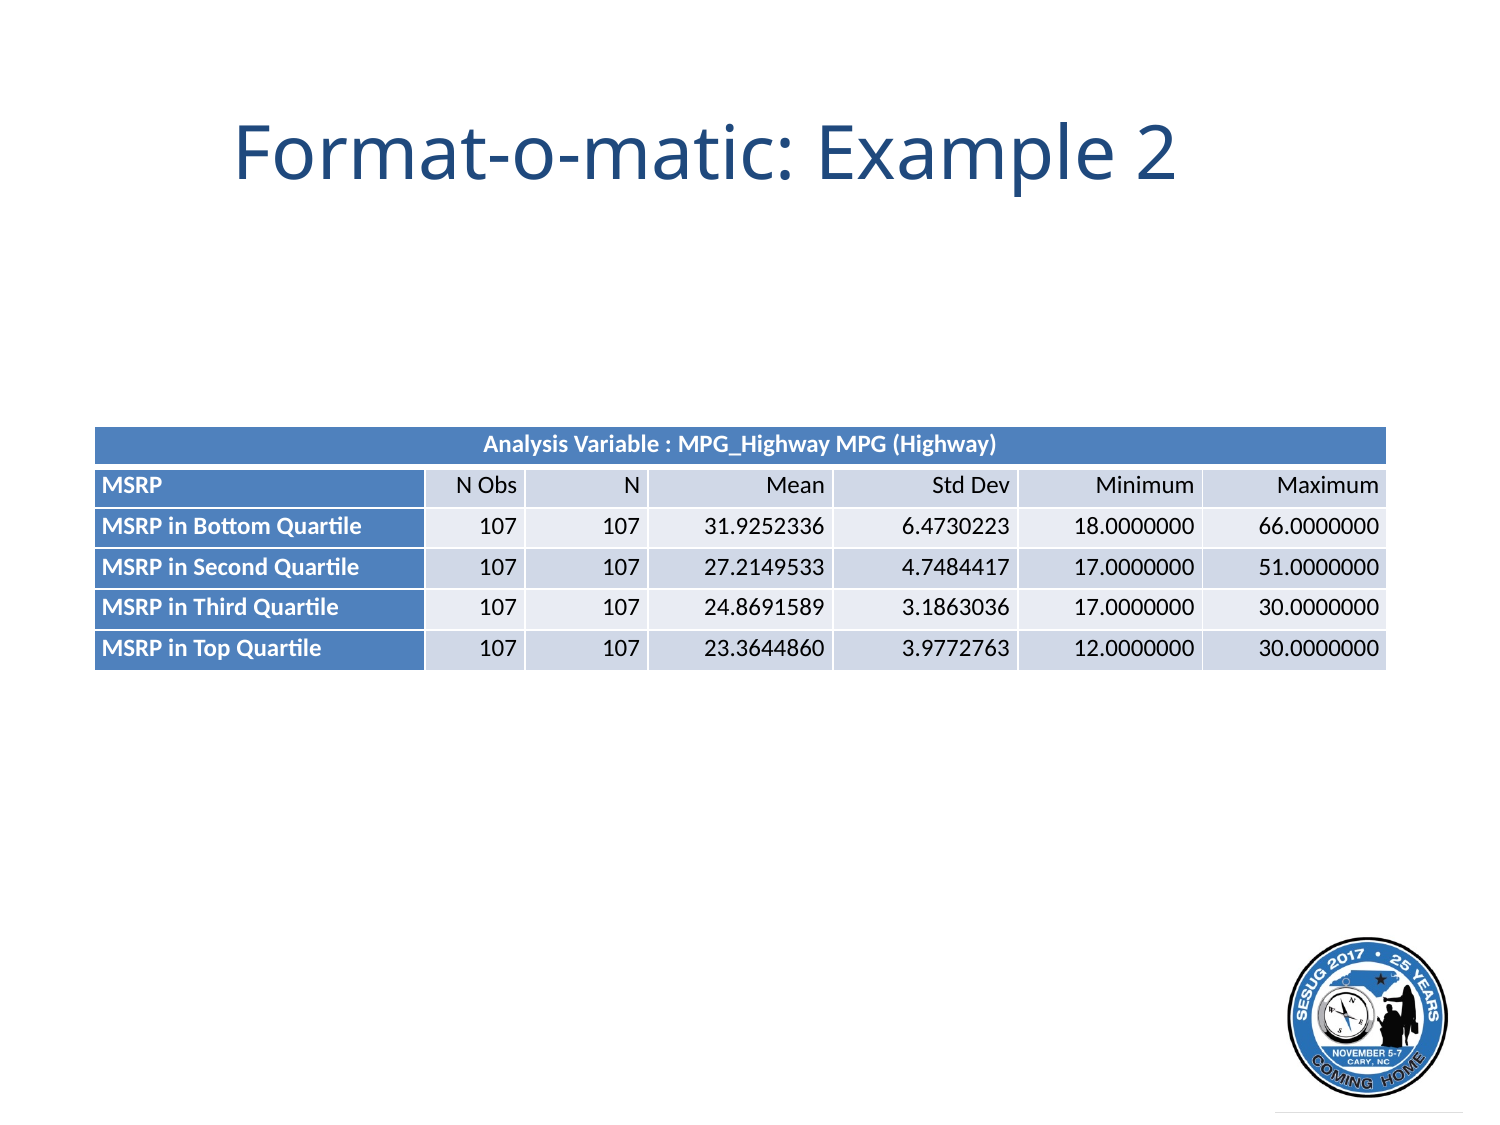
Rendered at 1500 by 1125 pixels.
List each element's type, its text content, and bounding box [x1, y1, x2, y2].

title Format-o-matic: Example 2 [0, 75, 1413, 225]
table_cell MSRP [95, 470, 424, 507]
table_cell 107 [426, 631, 524, 670]
table_cell MSRP in Third Quartile [95, 590, 424, 629]
table_cell MSRP in Second Quartile [95, 549, 424, 588]
picture [1275, 924, 1463, 1113]
table_cell 17.0000000 [1019, 590, 1202, 629]
table_cell 18.0000000 [1019, 509, 1202, 547]
table_cell 107 [526, 549, 647, 588]
table_cell N Obs [426, 470, 524, 507]
table_cell 51.0000000 [1203, 549, 1386, 588]
table_cell 30.0000000 [1203, 631, 1386, 670]
table_cell 107 [526, 590, 647, 629]
table_cell Maximum [1203, 470, 1386, 507]
table_cell 6.4730223 [834, 509, 1017, 547]
table_cell Mean [649, 470, 832, 507]
table_cell 107 [426, 549, 524, 588]
table_header Analysis Variable : MPG_Highway MPG (Highway) [95, 427, 1386, 464]
table_cell 4.7484417 [834, 549, 1017, 588]
table_cell 31.9252336 [649, 509, 832, 547]
table_cell 107 [526, 509, 647, 547]
table_cell 24.8691589 [649, 590, 832, 629]
table_cell Minimum [1019, 470, 1202, 507]
table_cell 17.0000000 [1019, 549, 1202, 588]
table_cell 27.2149533 [649, 549, 832, 588]
table_cell 107 [426, 509, 524, 547]
table_cell 23.3644860 [649, 631, 832, 670]
table_cell 12.0000000 [1019, 631, 1202, 670]
table_cell 30.0000000 [1203, 590, 1386, 629]
table_cell 3.1863036 [834, 590, 1017, 629]
table_cell 3.9772763 [834, 631, 1017, 670]
table_cell MSRP in Bottom Quartile [95, 509, 424, 547]
table_cell Std Dev [834, 470, 1017, 507]
table_cell N [526, 470, 647, 507]
table_cell 107 [526, 631, 647, 670]
table_cell 107 [426, 590, 524, 629]
table_cell MSRP in Top Quartile [95, 631, 424, 670]
table_cell 66.0000000 [1203, 509, 1386, 547]
